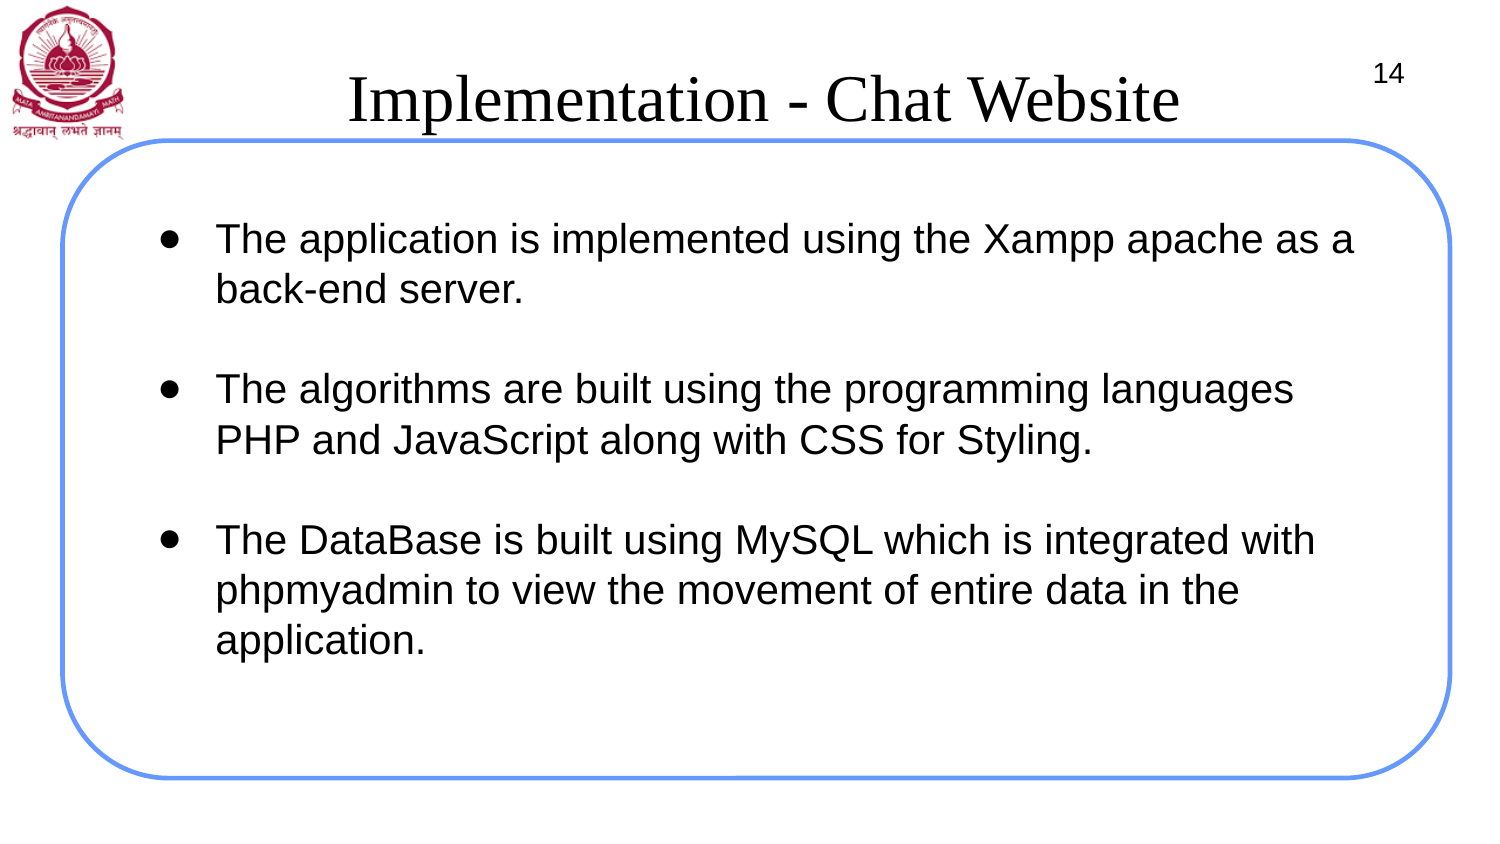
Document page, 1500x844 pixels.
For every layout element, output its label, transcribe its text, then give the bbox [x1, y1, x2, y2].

slide_number 14 [1364, 46, 1413, 552]
text_box The application is implemented using the Xampp apache as a back-end server. The algorithms are built using the programming languages PHP and JavaScript along with CSS for Styling. The DataBase is built using MySQL which is integrated with phpmyadmin to view the movement of entire data in the application. [125, 197, 1381, 721]
text_box Implementation - Chat Website [340, 46, 1204, 142]
picture [0, 4, 136, 141]
